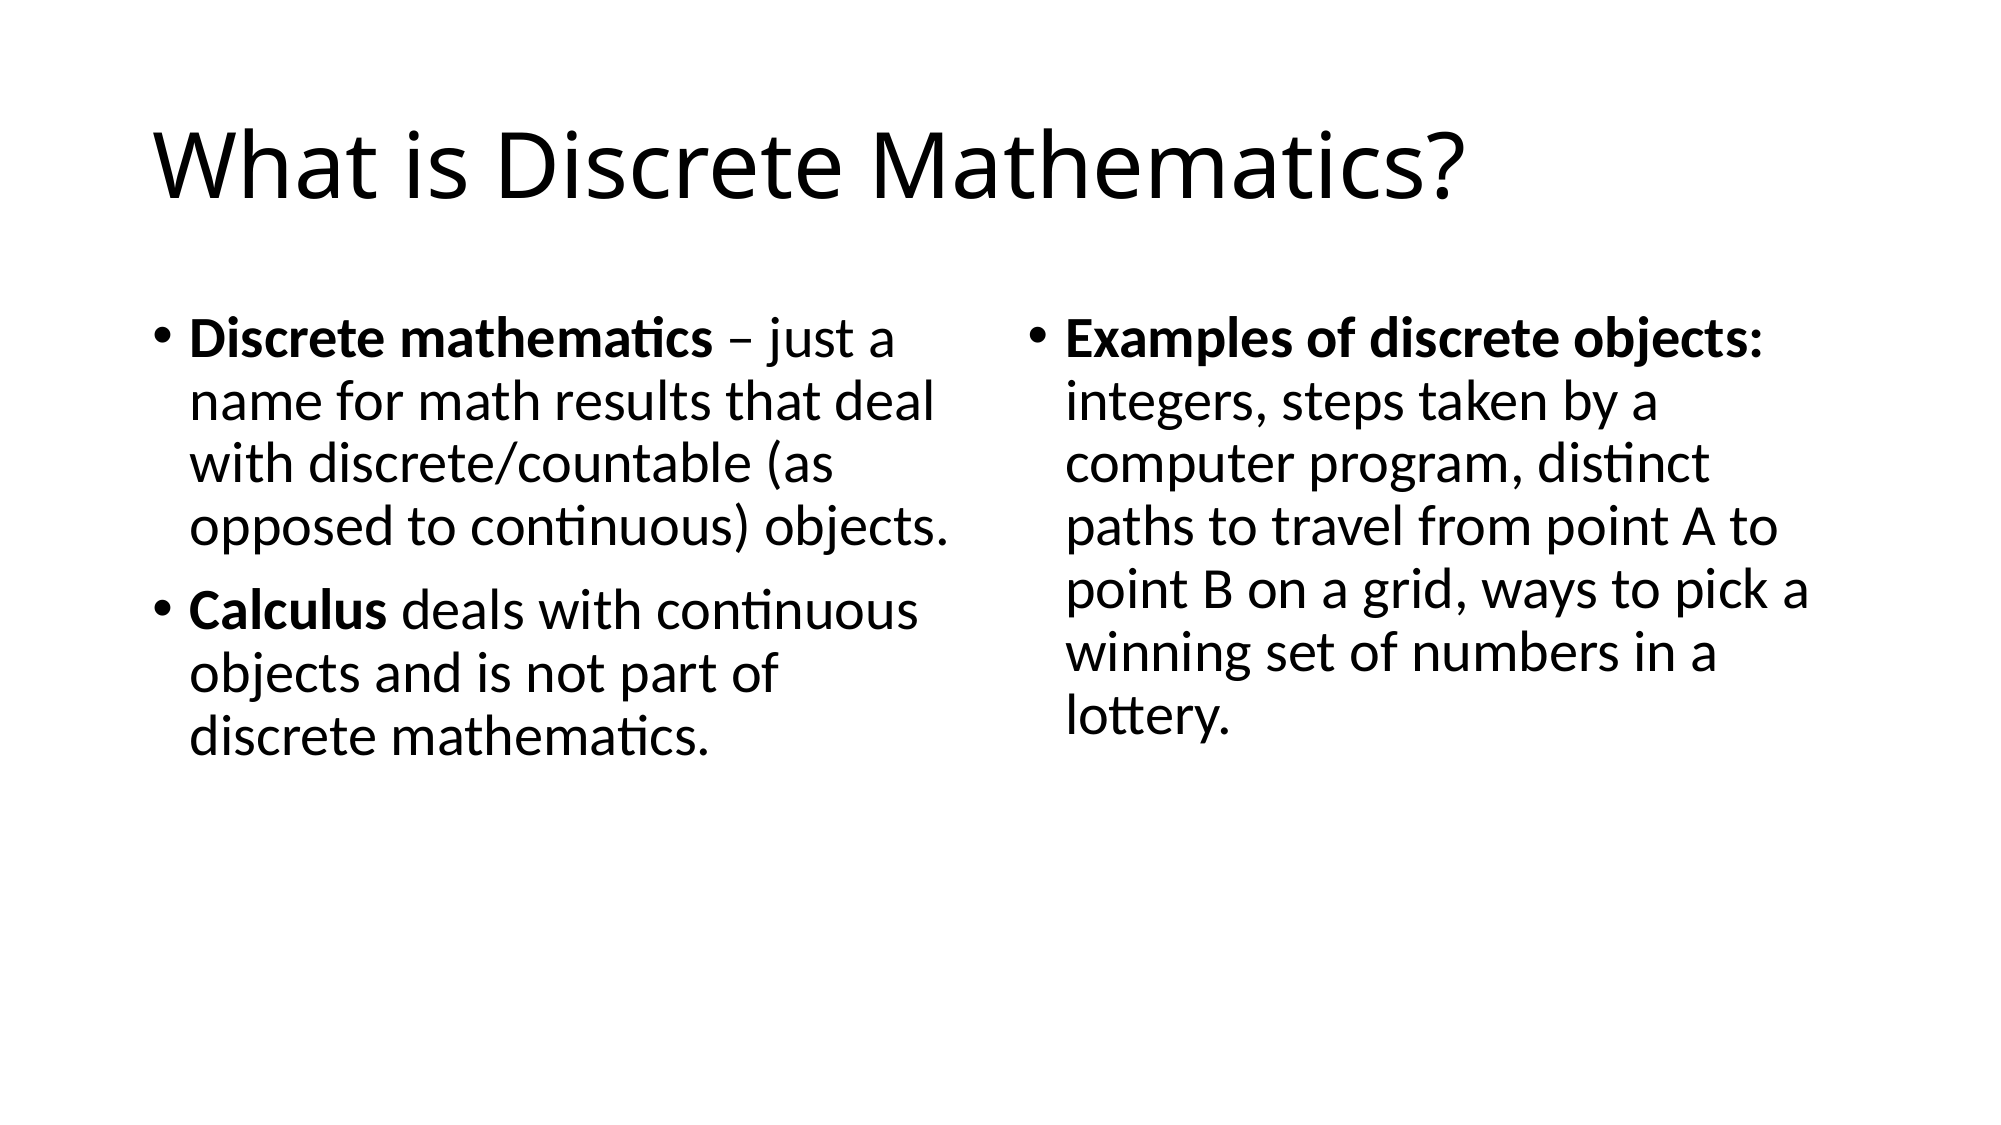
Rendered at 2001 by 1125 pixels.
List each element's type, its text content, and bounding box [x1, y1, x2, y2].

list Discrete mathematics – just a name for math results that deal with discrete/countable (as opposed to continuous) objects. Calculus deals with continuous objects and is not part of discrete mathematics. [137, 299, 988, 1014]
list Examples of discrete objects: integers, steps taken by a computer program, distinct paths to travel from point A to point B on a grid, ways to pick a winning set of numbers in a lottery. [1012, 299, 1863, 1014]
title What is Discrete Mathematics? [137, 59, 1863, 278]
